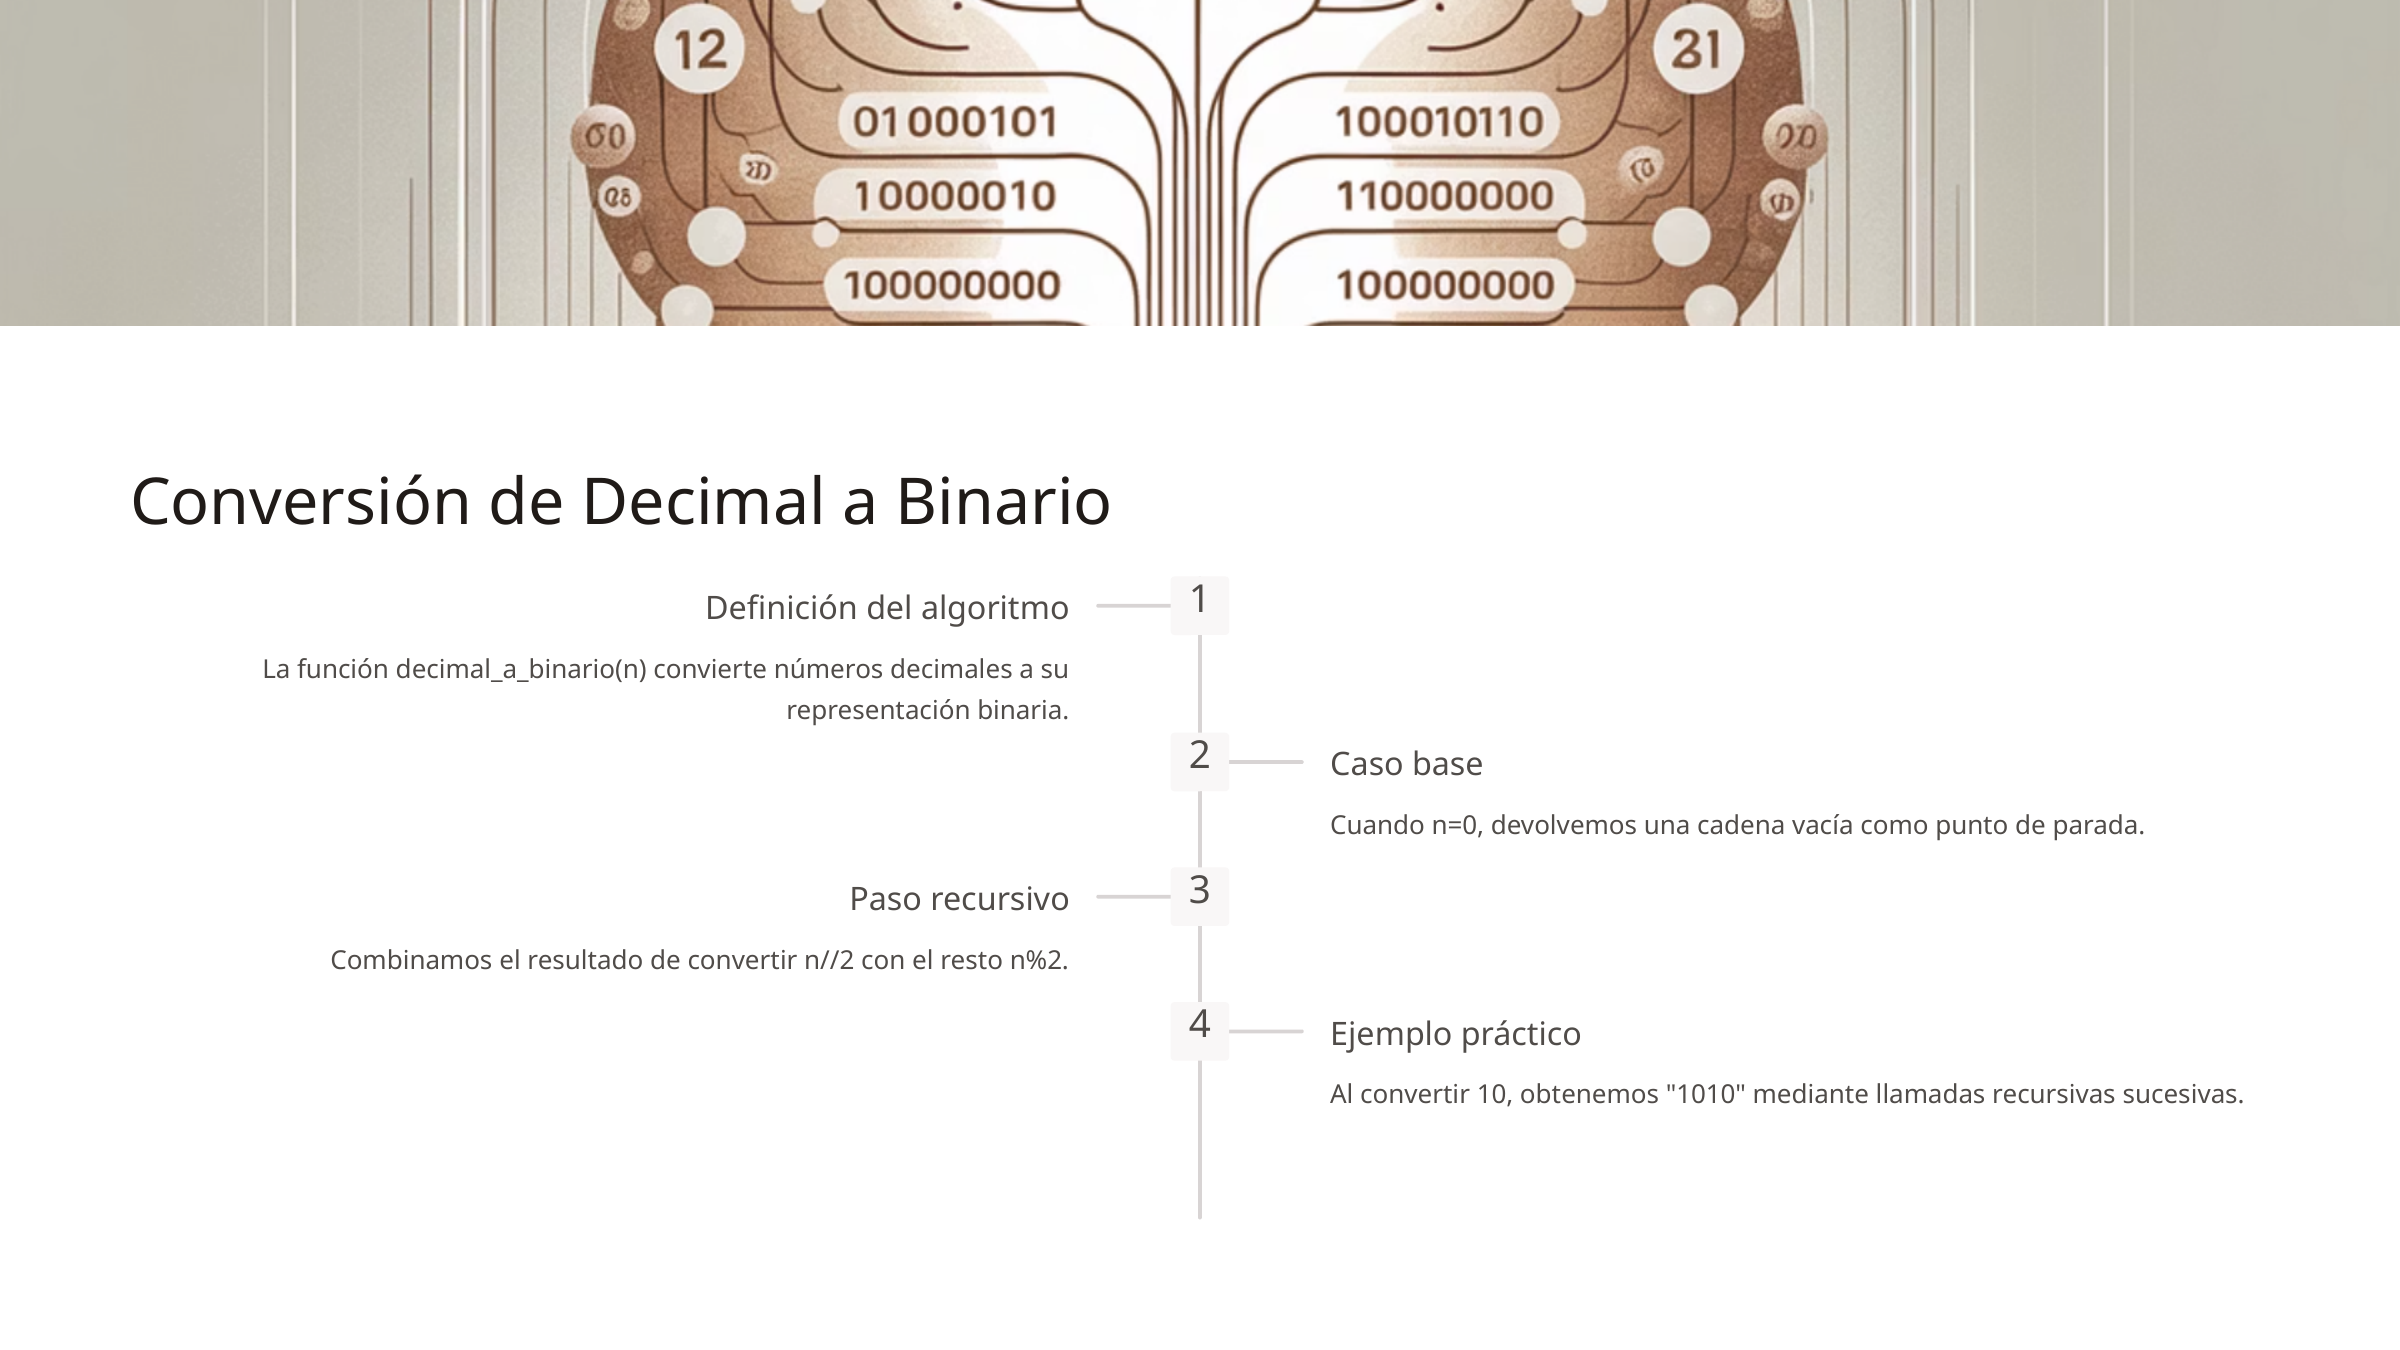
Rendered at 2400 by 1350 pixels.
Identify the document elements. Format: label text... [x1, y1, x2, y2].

text_box 3 [1180, 872, 1220, 922]
text_box [1170, 576, 1230, 636]
picture [0, 0, 2400, 326]
text_box Paso recursivo [744, 876, 1070, 918]
text_box Definición del algoritmo [682, 585, 1070, 627]
text_box [1096, 603, 1170, 608]
text_box [1198, 635, 1202, 732]
text_box [1170, 732, 1230, 792]
text_box [1230, 1029, 1304, 1034]
text_box Combinamos el resultado de convertir n//2 con el resto n%2. [130, 932, 1070, 975]
text_box Al convertir 10, obtenemos "1010" mediante llamadas recursivas sucesivas. [1330, 1067, 2270, 1109]
text_box [1198, 926, 1202, 1002]
text_box 1 [1180, 581, 1220, 631]
text_box La función decimal_a_binario(n) convierte números decimales a su representación binaria. [130, 641, 1070, 726]
text_box Caso base [1330, 741, 1656, 783]
text_box 4 [1180, 1007, 1220, 1056]
text_box Conversión de Decimal a Binario [130, 456, 1164, 538]
text_box [1198, 792, 1202, 867]
text_box [1170, 1002, 1230, 1061]
text_box [1096, 894, 1170, 899]
text_box [1170, 867, 1230, 926]
text_box [1198, 1061, 1202, 1220]
text_box 2 [1180, 737, 1220, 787]
text_box [1230, 760, 1304, 764]
text_box Cuando n=0, devolvemos una cadena vacía como punto de parada. [1330, 797, 2270, 840]
text_box Ejemplo práctico [1330, 1011, 1656, 1052]
